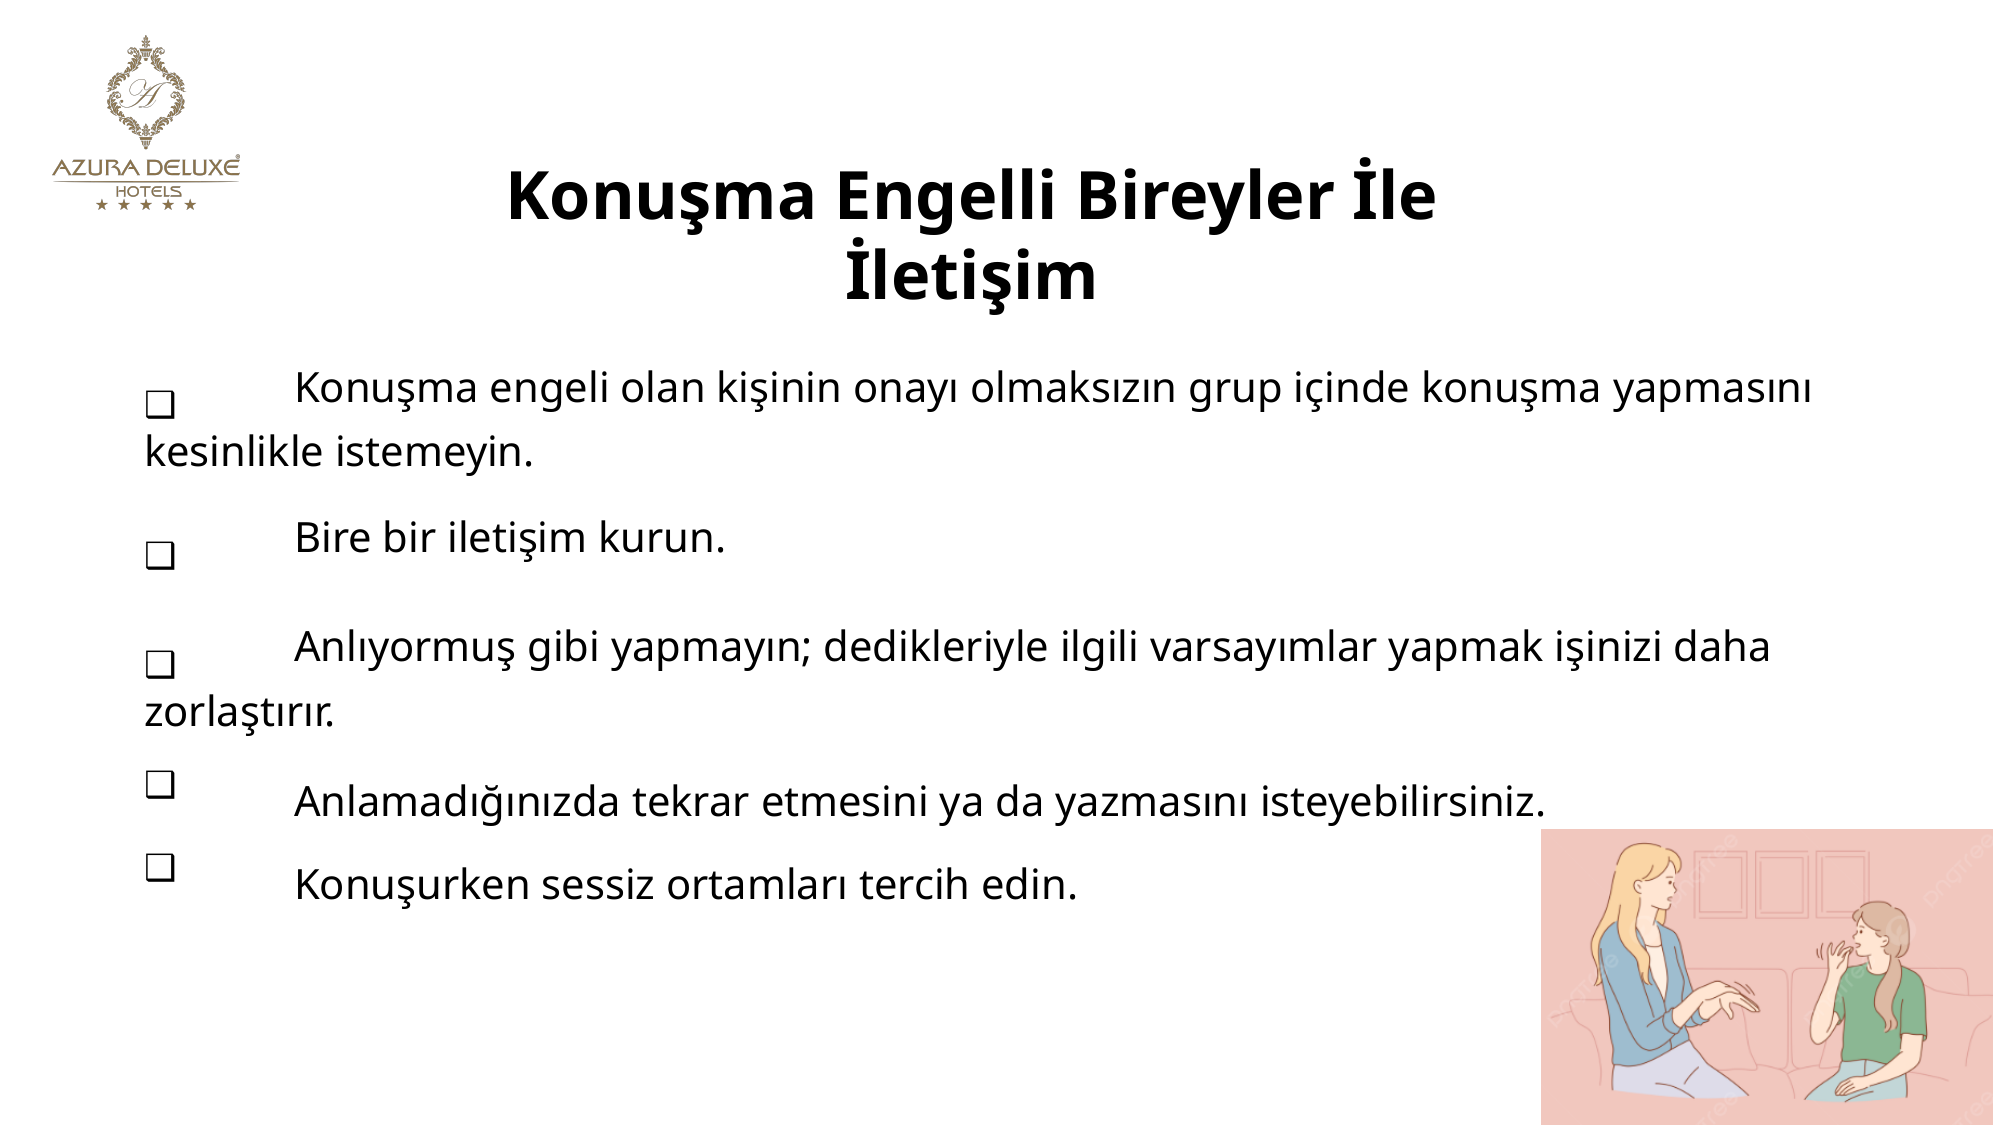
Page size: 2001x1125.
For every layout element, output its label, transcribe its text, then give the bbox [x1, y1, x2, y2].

text_box Konuşma Engelli Bireyler İle İletişim [142, 151, 1553, 313]
picture [52, 34, 240, 210]
picture [1540, 829, 1993, 1125]
text_box ❑ Konuşma engeli olan kişinin onayı olmaksızın grup içinde konuşma yapmasını kesinlikle istemeyin. ❑ Bire bir iletişim kurun. ❑ Anlıyormuş gibi yapmayın; dedikleriyle ilgili varsayımlar yapmak işinizi daha zorlaştırır. ❑ Anlamadığınızda tekrar etmesini ya da yazmasını isteyebilirsiniz. ❑ Konuşurken sessiz ortamları tercih edin. [142, 321, 1857, 912]
